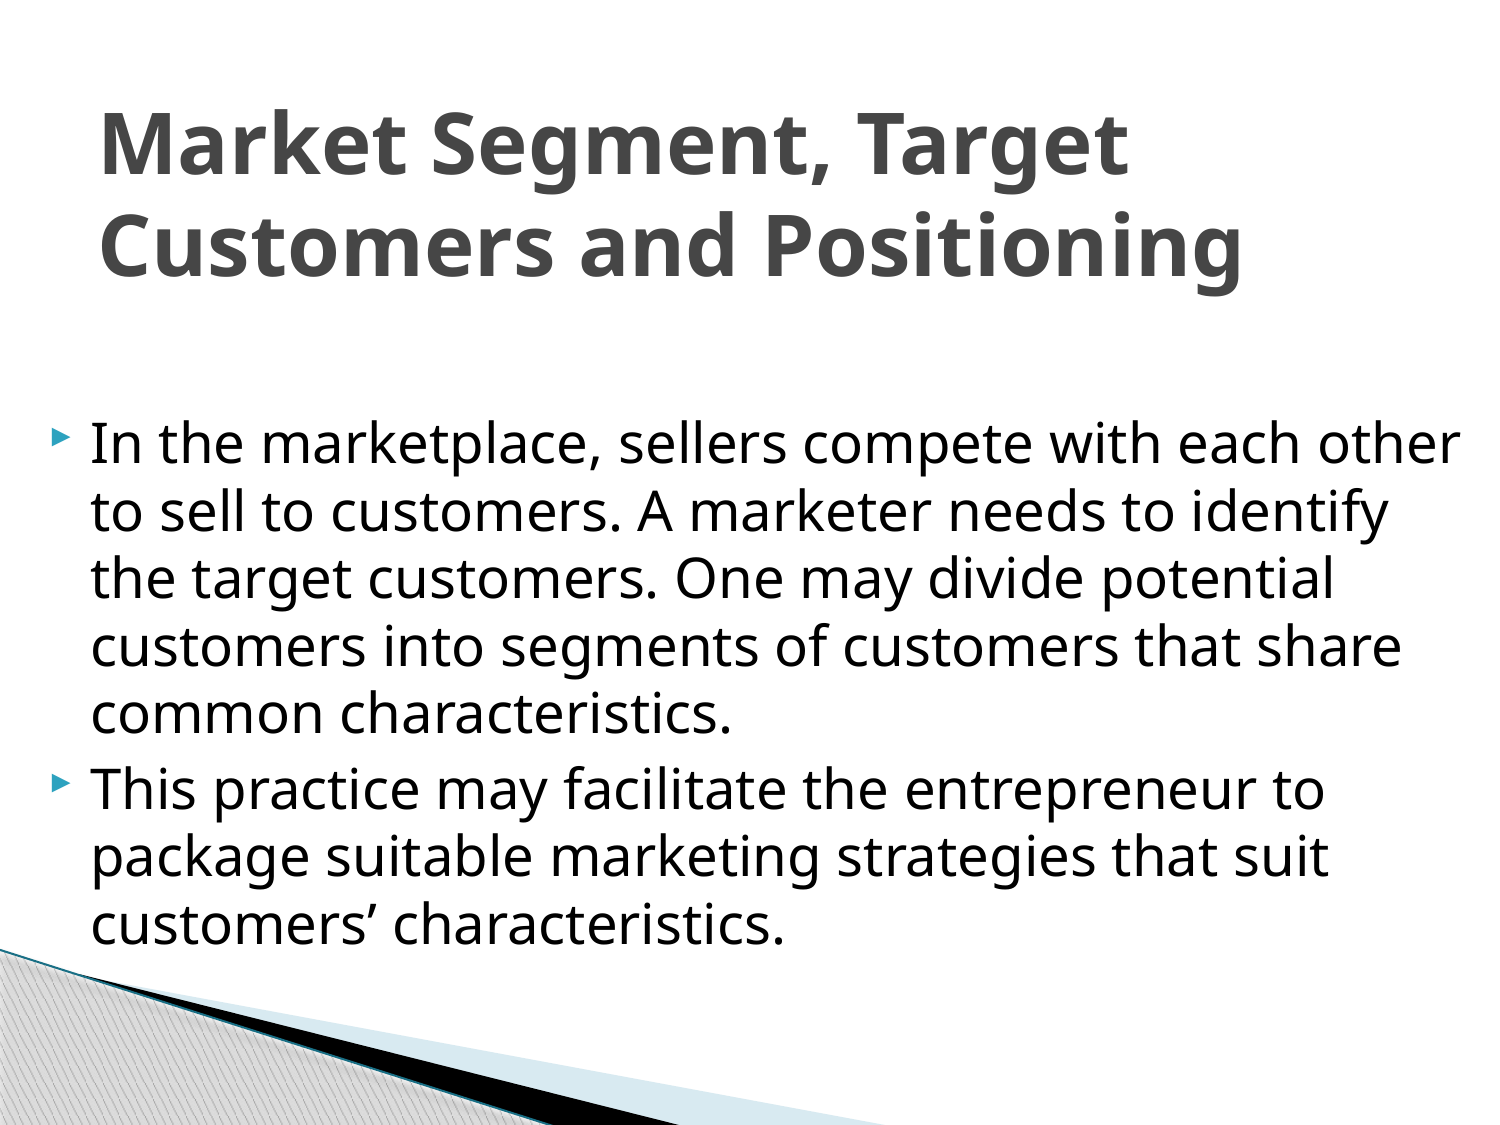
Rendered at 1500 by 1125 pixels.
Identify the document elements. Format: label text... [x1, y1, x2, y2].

list In the marketplace, sellers compete with each other to sell to customers. A marketer needs to identify the target customers. One may divide potential customers into segments of customers that share common characteristics. This practice may facilitate the entrepreneur to package suitable marketing strategies that suit customers’ characteristics. [15, 399, 1500, 1125]
title Market Segment, Target Customers and Positioning [82, 75, 1495, 308]
